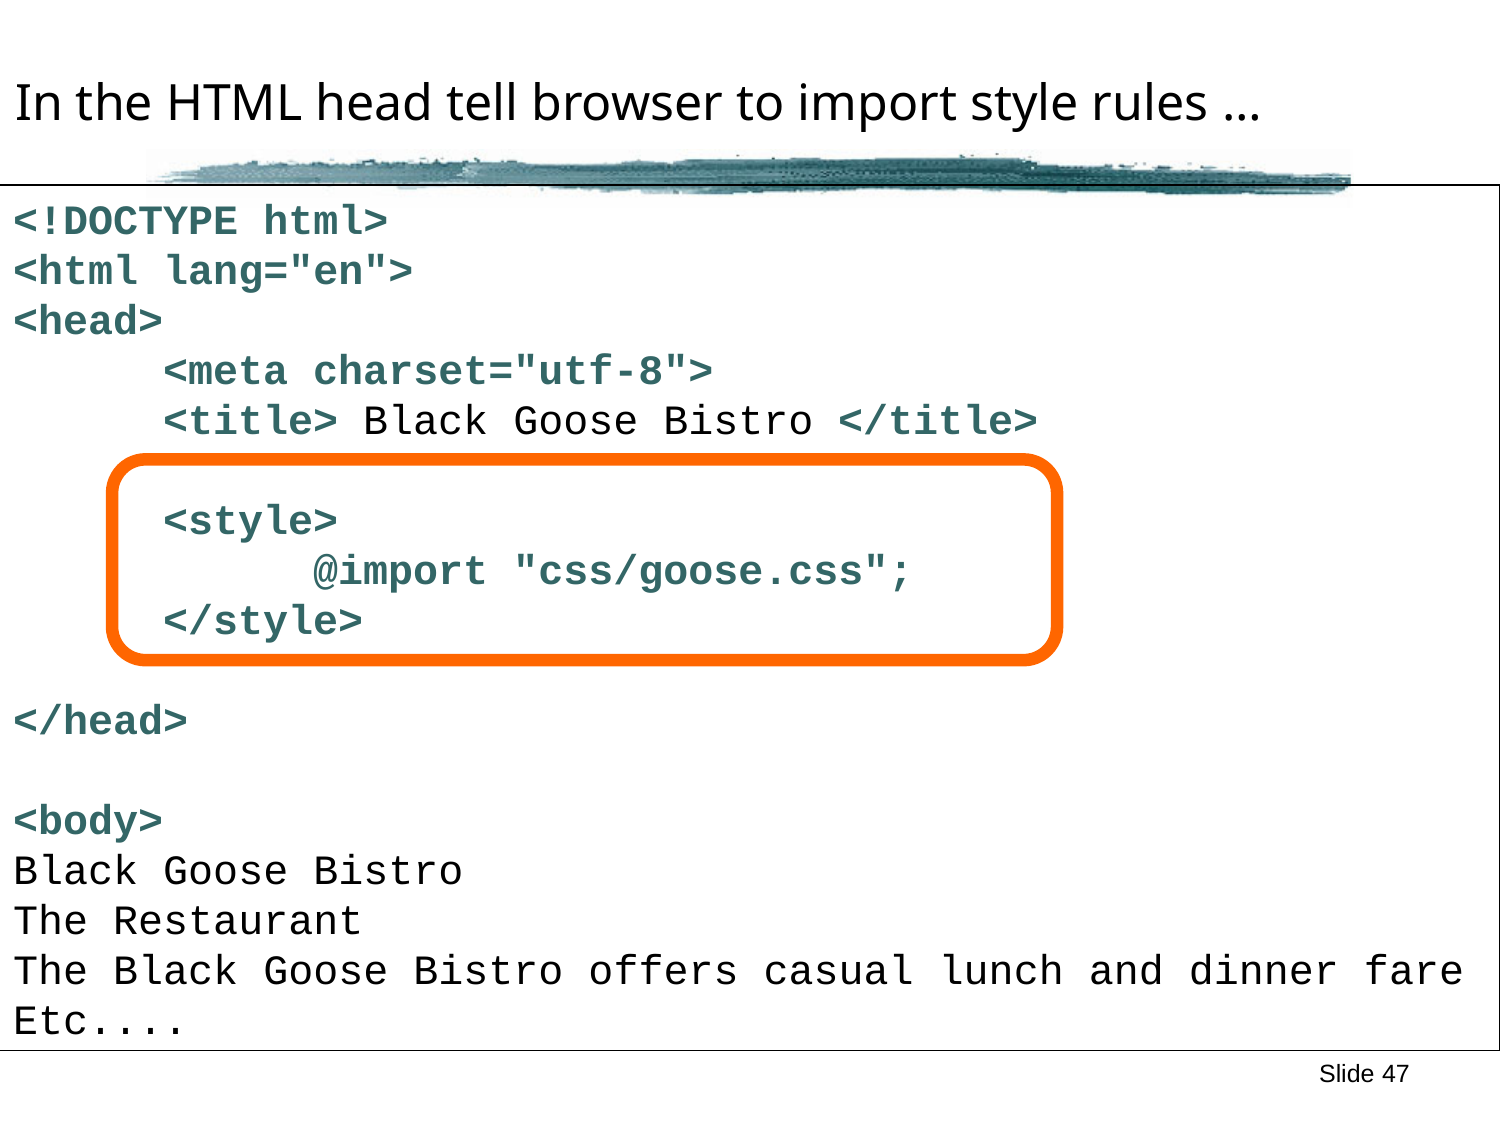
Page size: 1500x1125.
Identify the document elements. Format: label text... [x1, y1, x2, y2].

text_box <!DOCTYPE html> <html lang="en"> <head> <meta charset="utf-8"> <title> Black Goose Bistro </title> <style> @import "css/goose.css"; </style> </head> <body> Black Goose Bistro The Restaurant The Black Goose Bistro offers casual lunch and dinner fare Etc.... [0, 184, 1500, 1051]
picture [146, 149, 1354, 184]
title In the HTML head tell browser to import style rules … [0, 37, 1500, 138]
slide_number Slide 47 [1074, 1042, 1425, 1103]
